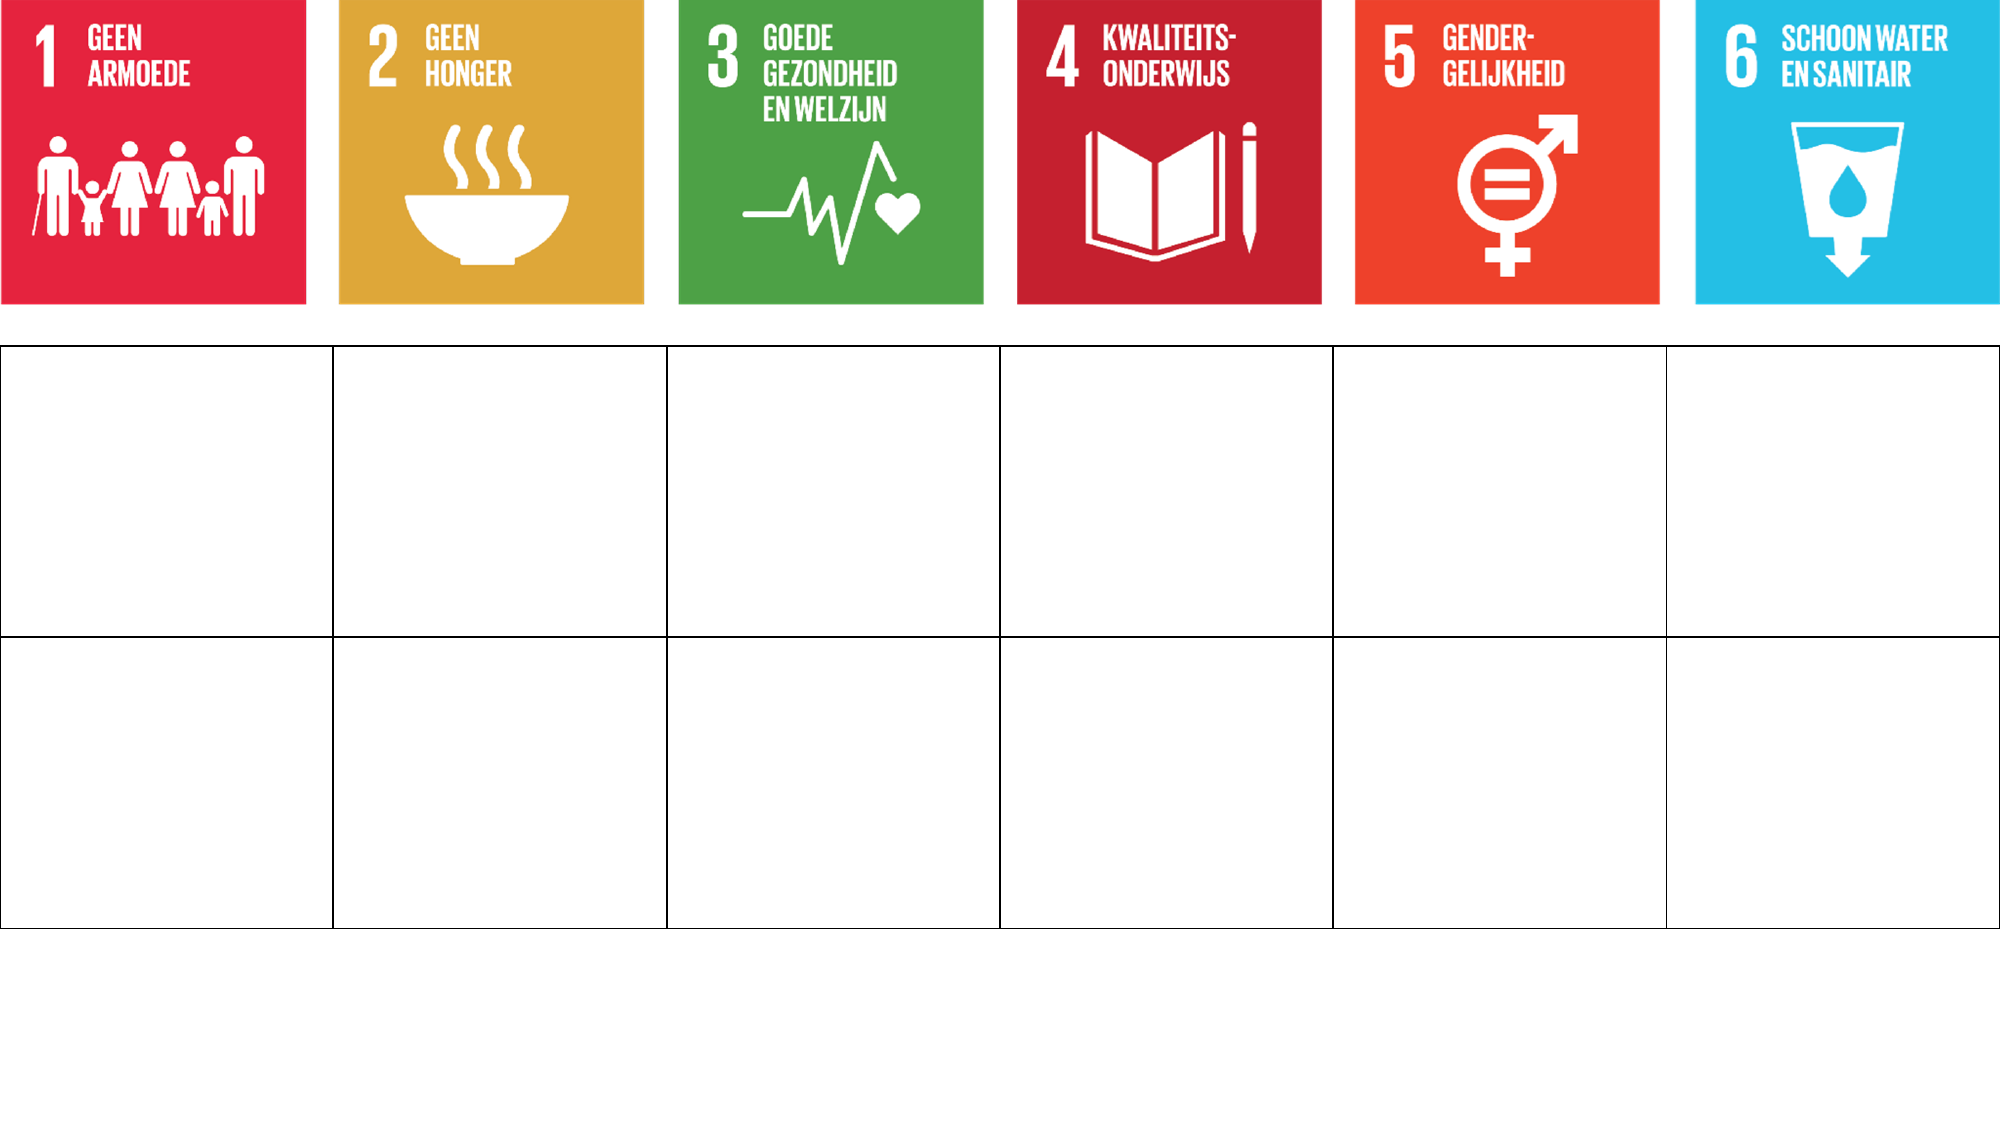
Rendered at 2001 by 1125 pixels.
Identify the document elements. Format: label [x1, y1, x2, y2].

picture [0, 0, 2000, 310]
table_cell [1001, 638, 1332, 928]
table_cell [1, 638, 332, 928]
table_header [1001, 347, 1332, 636]
table_cell [1334, 638, 1666, 928]
table_header [1, 347, 332, 636]
table_cell [334, 638, 666, 928]
table_cell [668, 638, 999, 928]
table_cell [1667, 638, 1999, 928]
table_header [668, 347, 999, 636]
table_header [334, 347, 666, 636]
table_header [1334, 347, 1666, 636]
table_header [1667, 347, 1999, 636]
